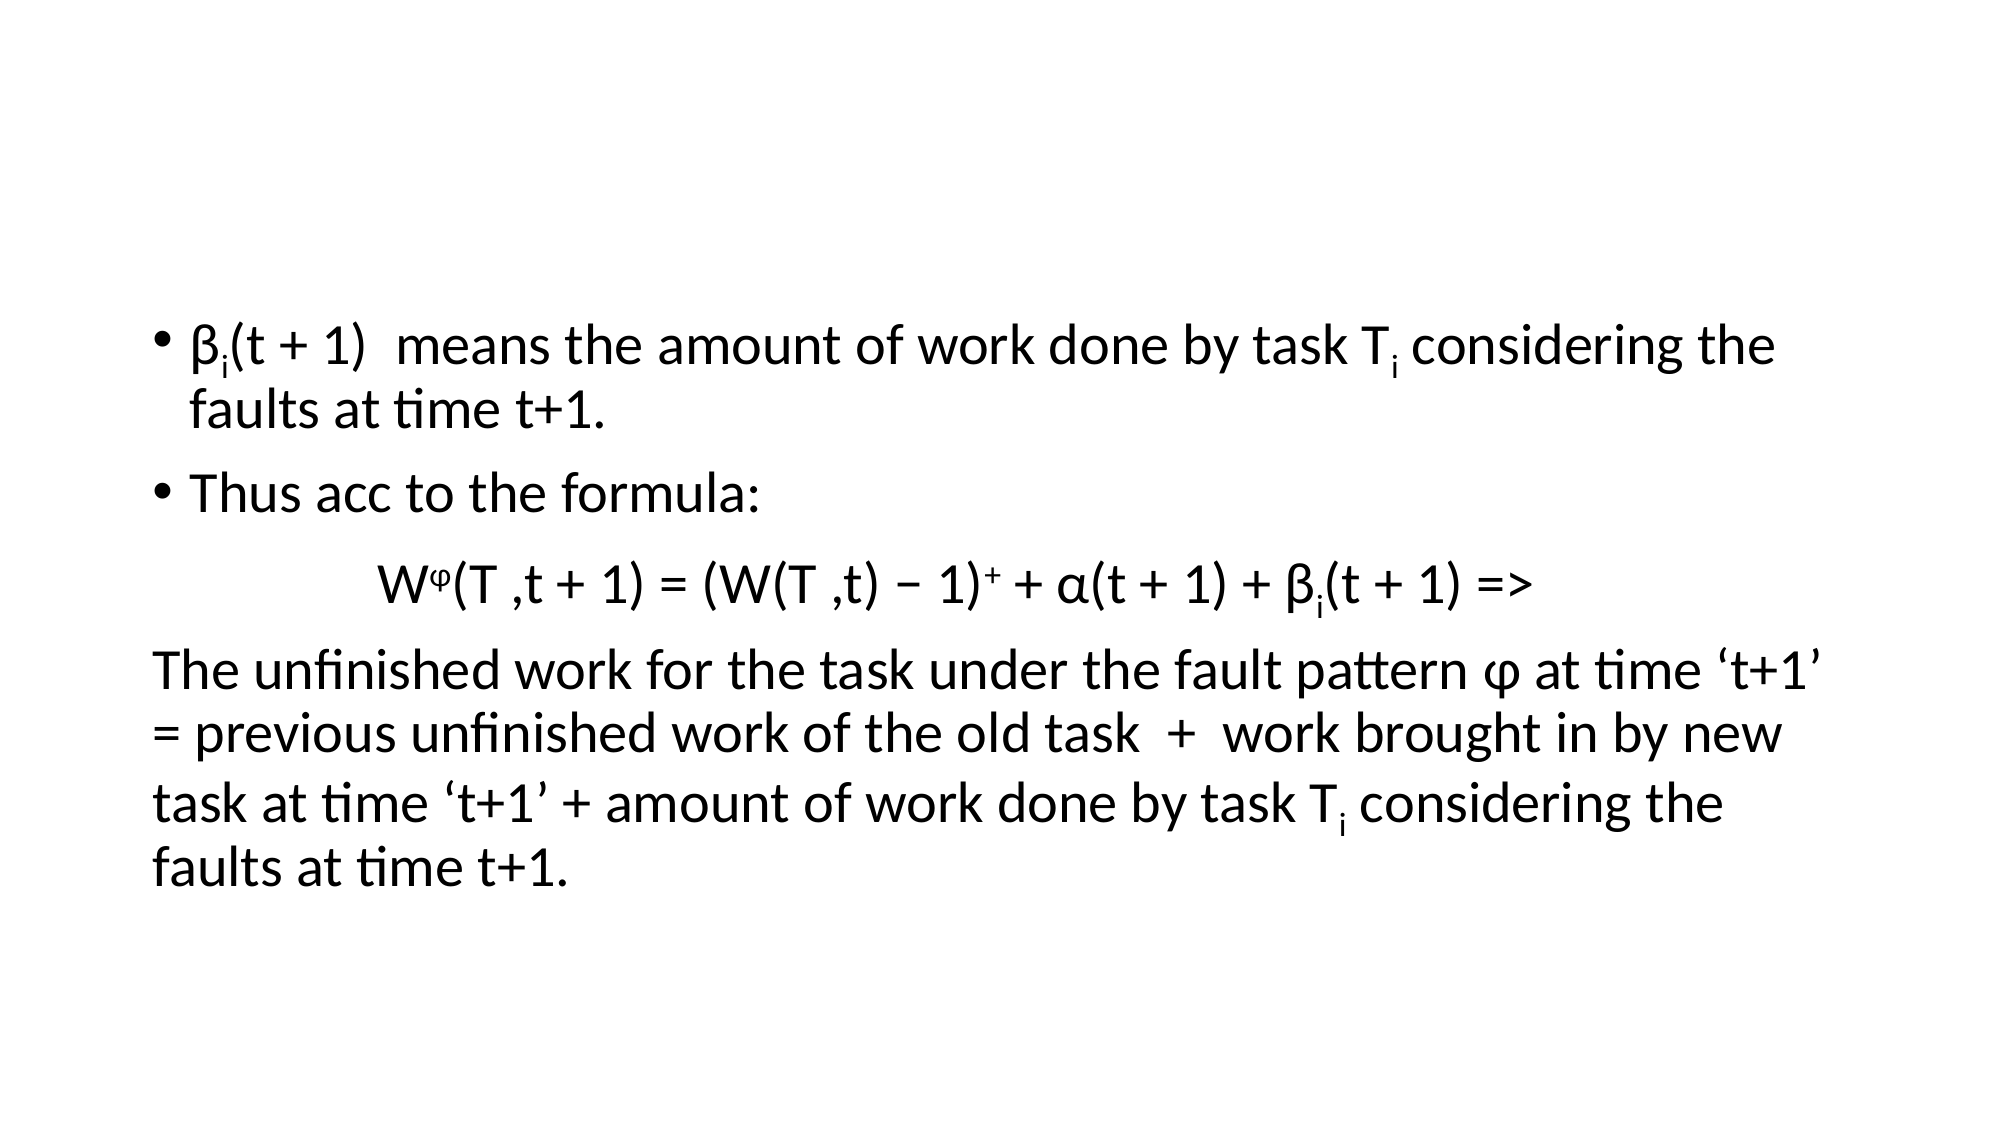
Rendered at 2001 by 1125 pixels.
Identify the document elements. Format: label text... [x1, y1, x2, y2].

list βi(t + 1) means the amount of work done by task Ti considering the faults at time t+1. Thus acc to the formula: Wφ(T ,t + 1) = (W(T ,t) − 1)+ + α(t + 1) + βi(t + 1) => The unfinished work for the task under the fault pattern φ at time ‘t+1’ = previous unfinished work of the old task + work brought in by new task at time ‘t+1’ + amount of work done by task Ti considering the faults at time t+1. [137, 299, 1863, 1014]
